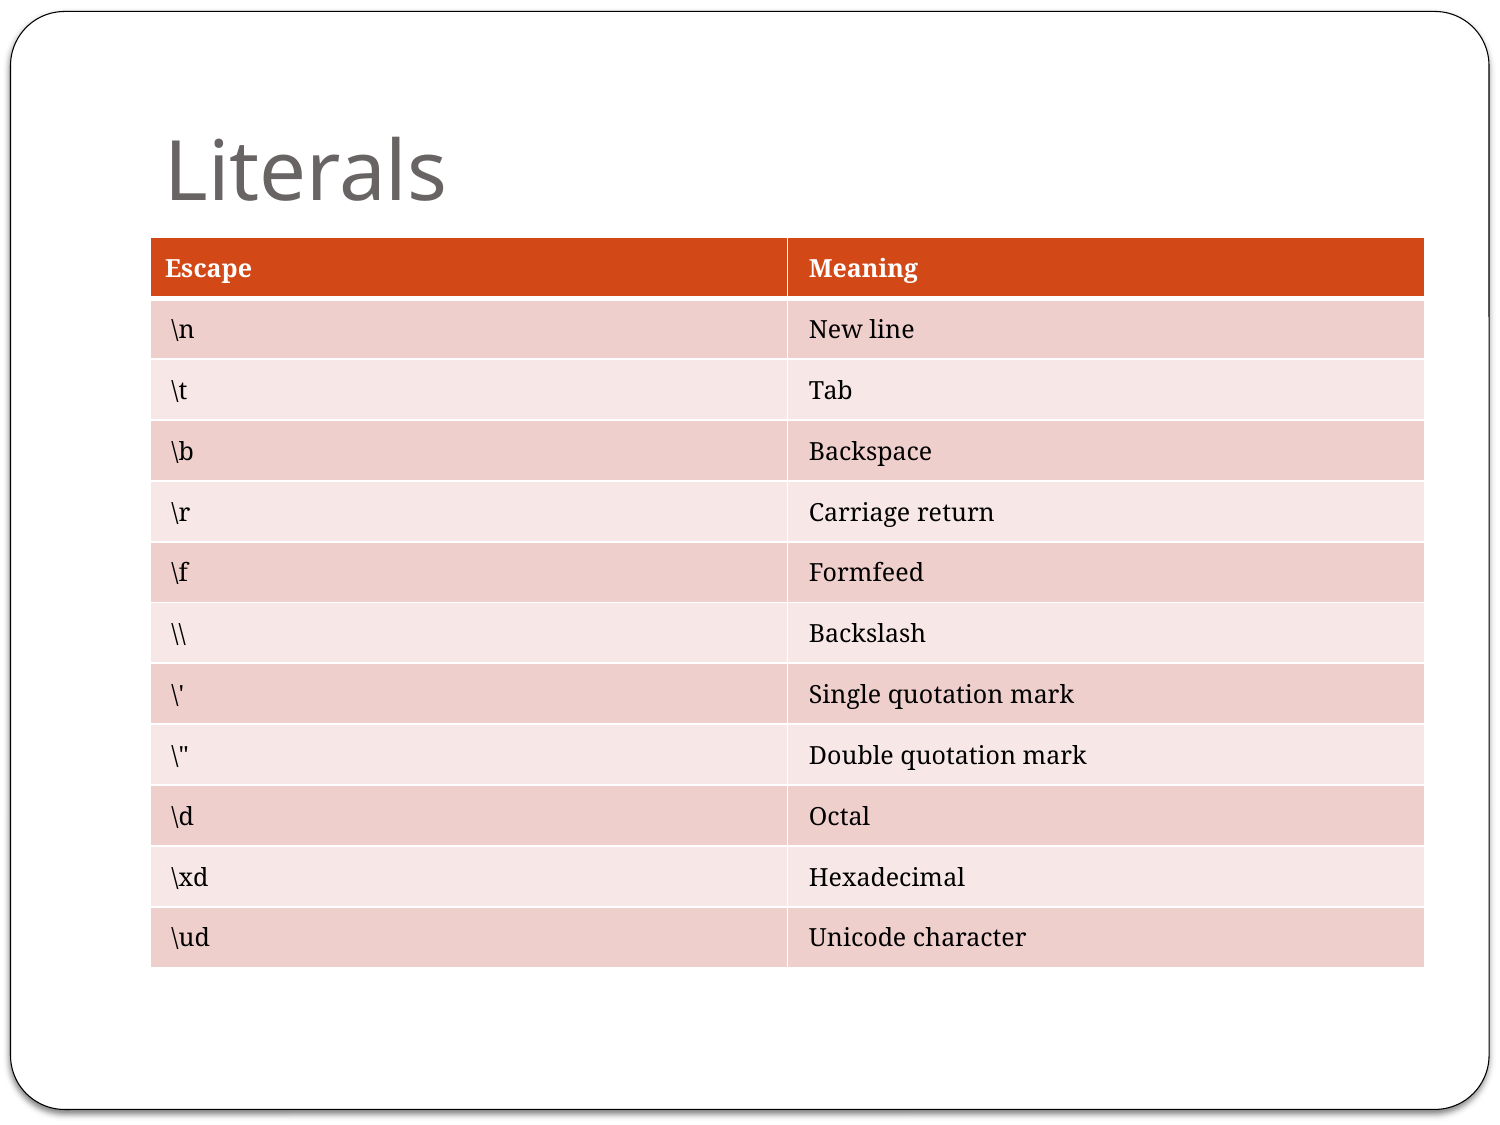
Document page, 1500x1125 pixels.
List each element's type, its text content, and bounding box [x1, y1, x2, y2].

title Literals [150, 45, 1425, 233]
table_cell Unicode character [788, 908, 1424, 967]
table_cell New line [788, 301, 1424, 358]
table_cell Octal [788, 786, 1424, 845]
table_cell \n [151, 301, 787, 358]
table_cell Hexadecimal [788, 847, 1424, 906]
table_cell Single quotation mark [788, 664, 1424, 723]
table_cell \' [151, 664, 787, 723]
table_cell \" [151, 725, 787, 784]
table_cell \f [151, 543, 787, 602]
table_cell Formfeed [788, 543, 1424, 602]
table_cell Tab [788, 360, 1424, 419]
table_cell Double quotation mark [788, 725, 1424, 784]
table_cell Backspace [788, 421, 1424, 480]
table_header Escape [151, 238, 787, 296]
table_cell \t [151, 360, 787, 419]
table_cell \\ [151, 603, 787, 662]
table_cell \ud [151, 908, 787, 967]
table_cell \d [151, 786, 787, 845]
table_cell Carriage return [788, 482, 1424, 541]
table_cell \b [151, 421, 787, 480]
table_cell \r [151, 482, 787, 541]
table_header Meaning [788, 238, 1424, 296]
table_cell \xd [151, 847, 787, 906]
table_cell Backslash [788, 603, 1424, 662]
